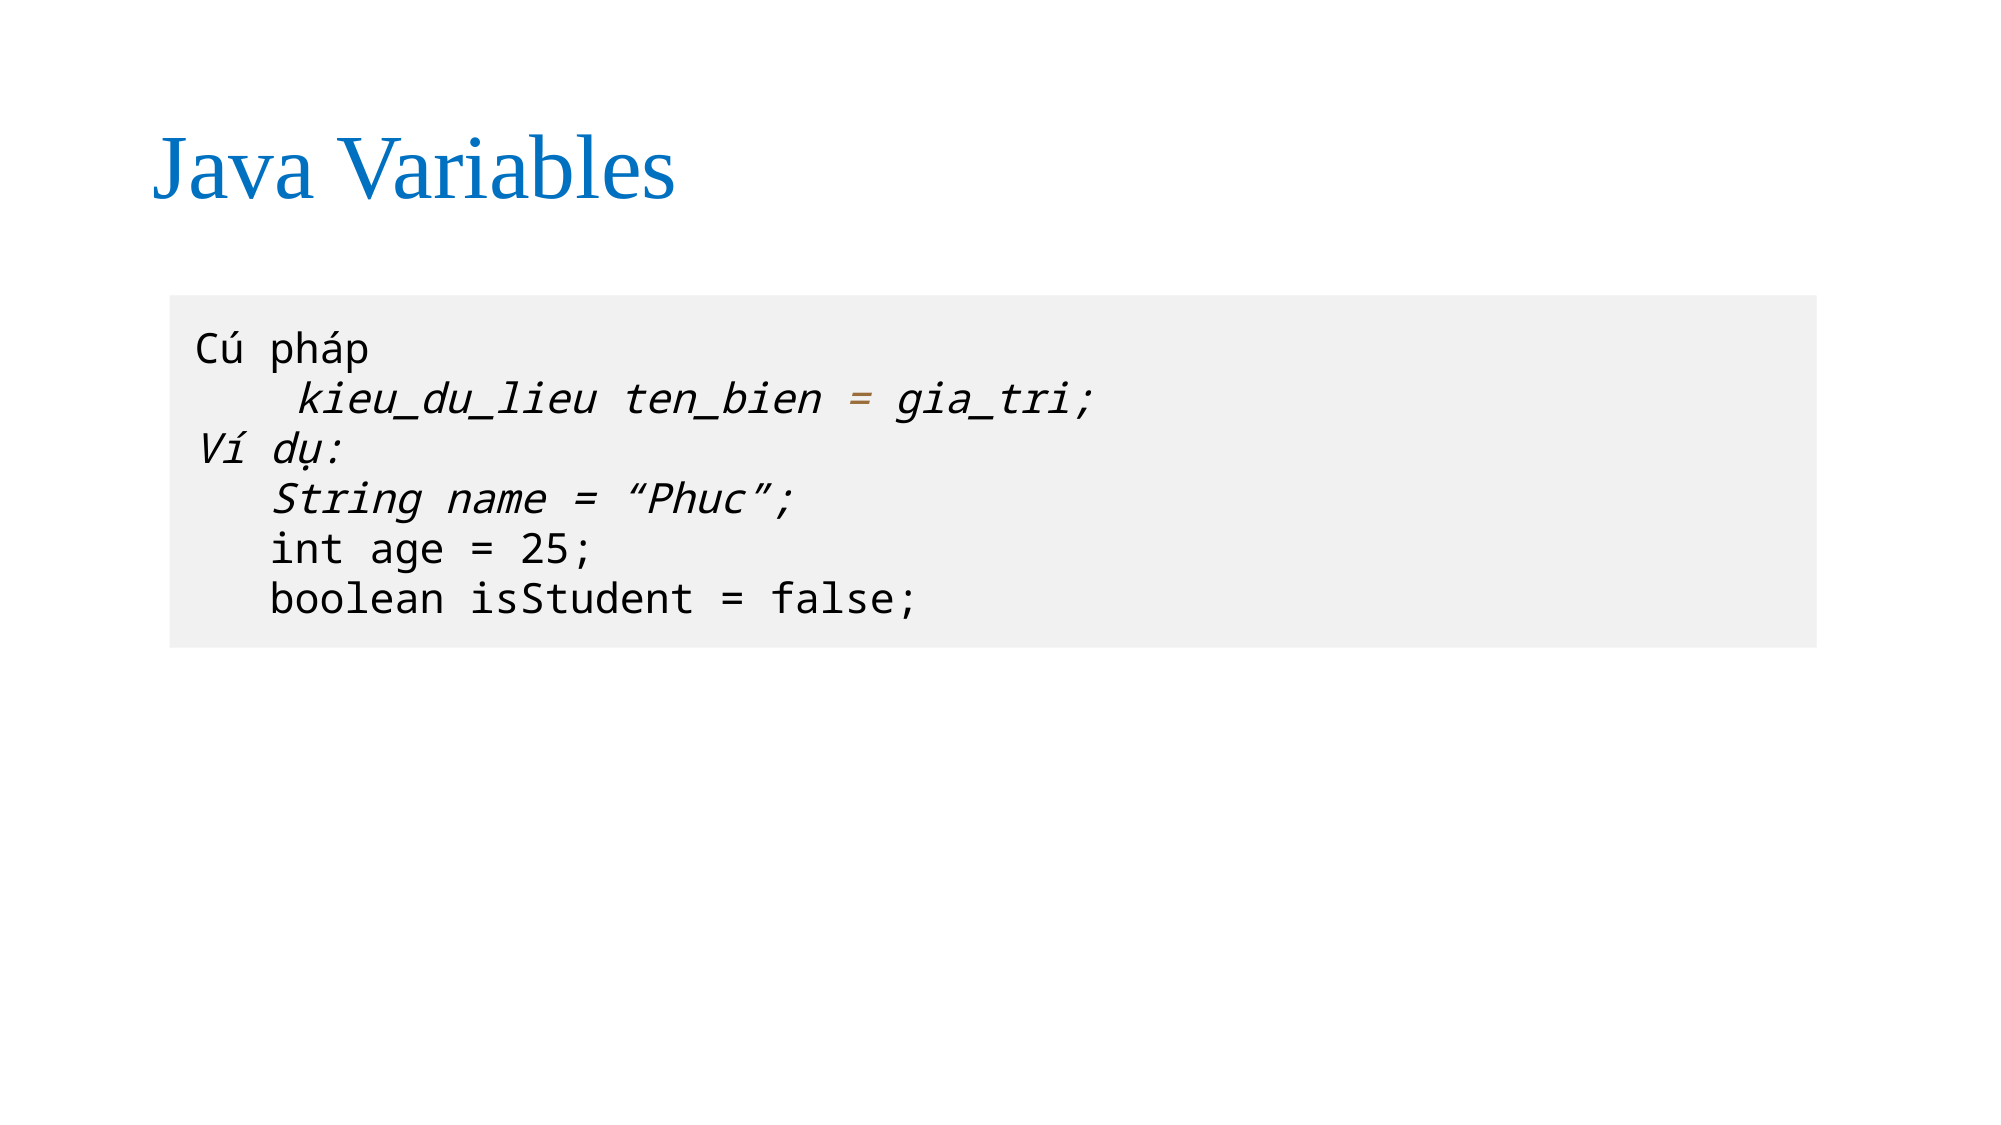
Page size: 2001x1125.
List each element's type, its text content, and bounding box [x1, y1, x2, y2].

title Java Variables [137, 59, 1863, 278]
text_box Cú pháp kieu_du_lieu ten_bien = gia_tri; Ví dụ: String name = “Phuc”; int age = 25; boolean isStudent = false; [169, 295, 1817, 648]
